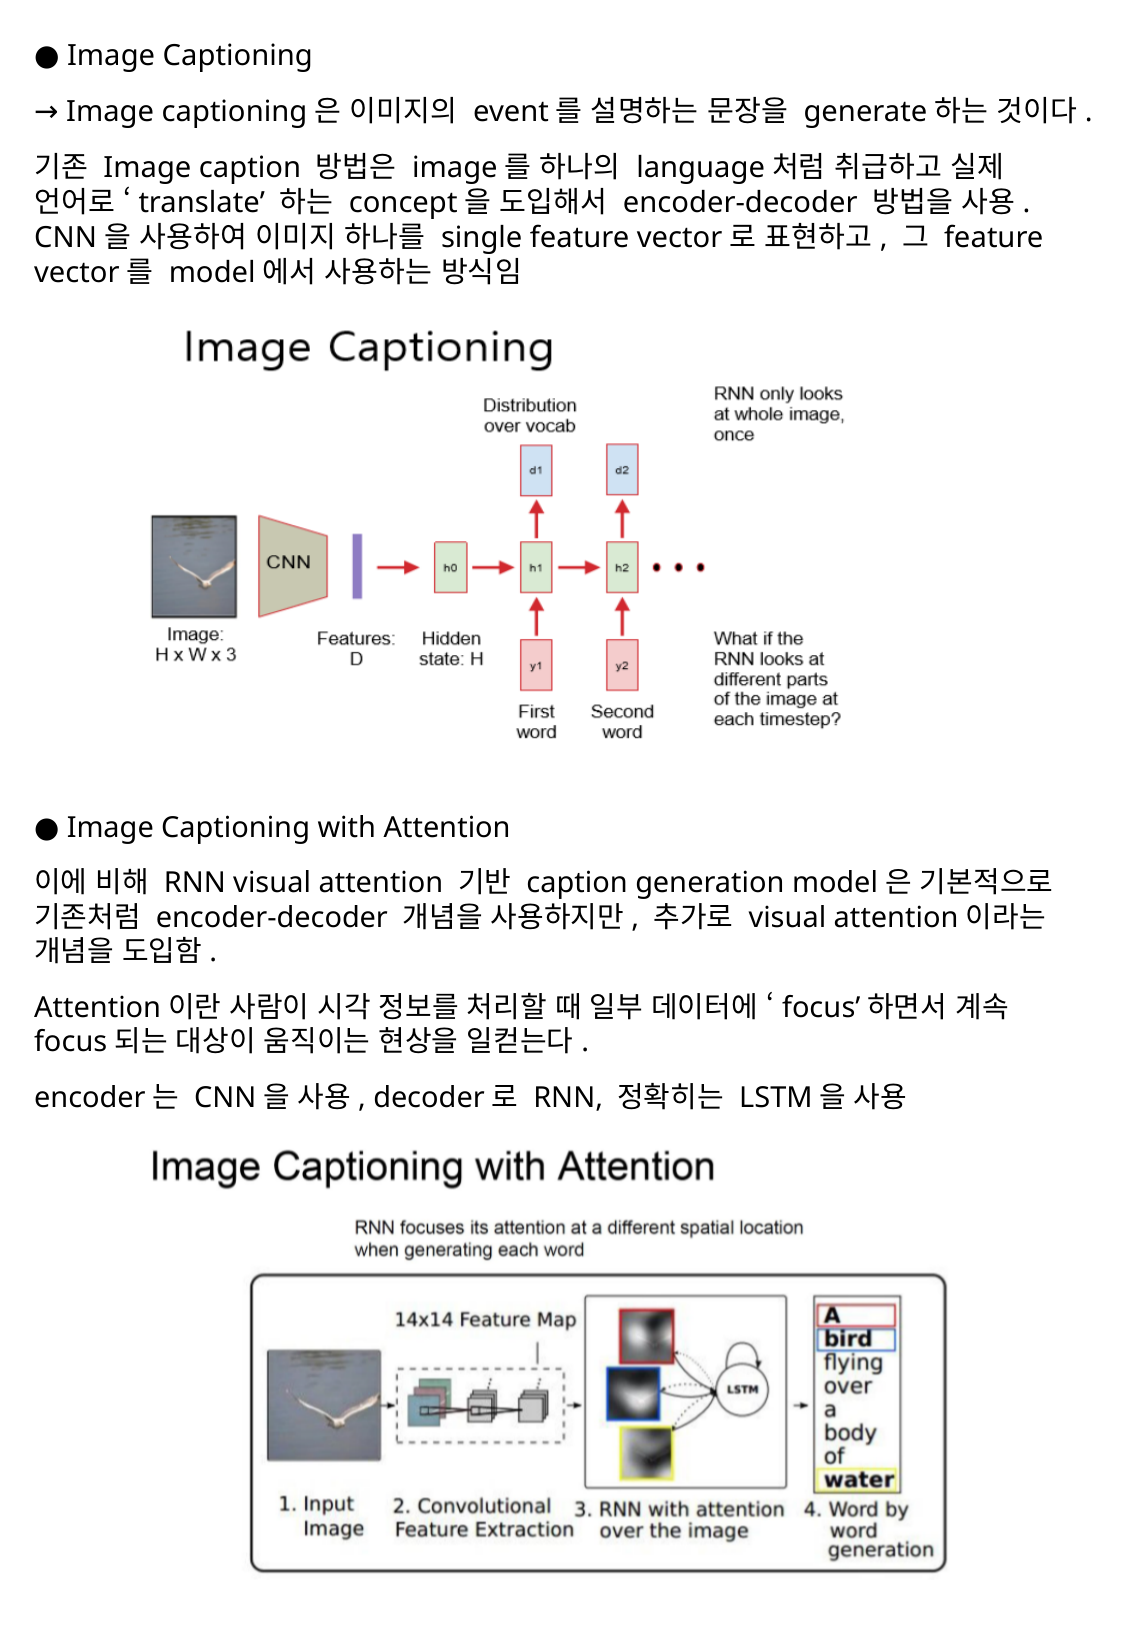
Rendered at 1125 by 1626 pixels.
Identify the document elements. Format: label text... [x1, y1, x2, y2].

picture [128, 309, 952, 782]
text_box ● Image Captioning with Attention 이에 비해 RNN visual attention 기반 caption generation model은 기본적으로 기존처럼 encoder-decoder 개념을 사용하지만, 추가로 visual attention이라는 개념을 도입함. Attention이란 사람이 시각 정보를 처리할 때 일부 데이터에 ‘focus’하면서 계속 focus되는 대상이 움직이는 현상을 일컫는다. encoder는 CNN을 사용, decoder로 RNN, 정확히는 LSTM을 사용 [19, 800, 1095, 1123]
picture [146, 1142, 959, 1580]
text_box ● Image Captioning → Image captioning은 이미지의 event를 설명하는 문장을 generate하는 것이다. 기존 Image caption 방법은 image를 하나의 language처럼 취급하고 실제 언어로 ‘translate’ 하는 concept을 도입해서 encoder-decoder 방법을 사용. CNN을 사용하여 이미지 하나를 single feature vector로 표현하고, 그 feature vector를 model에서 사용하는 방식임 [19, 28, 1095, 411]
